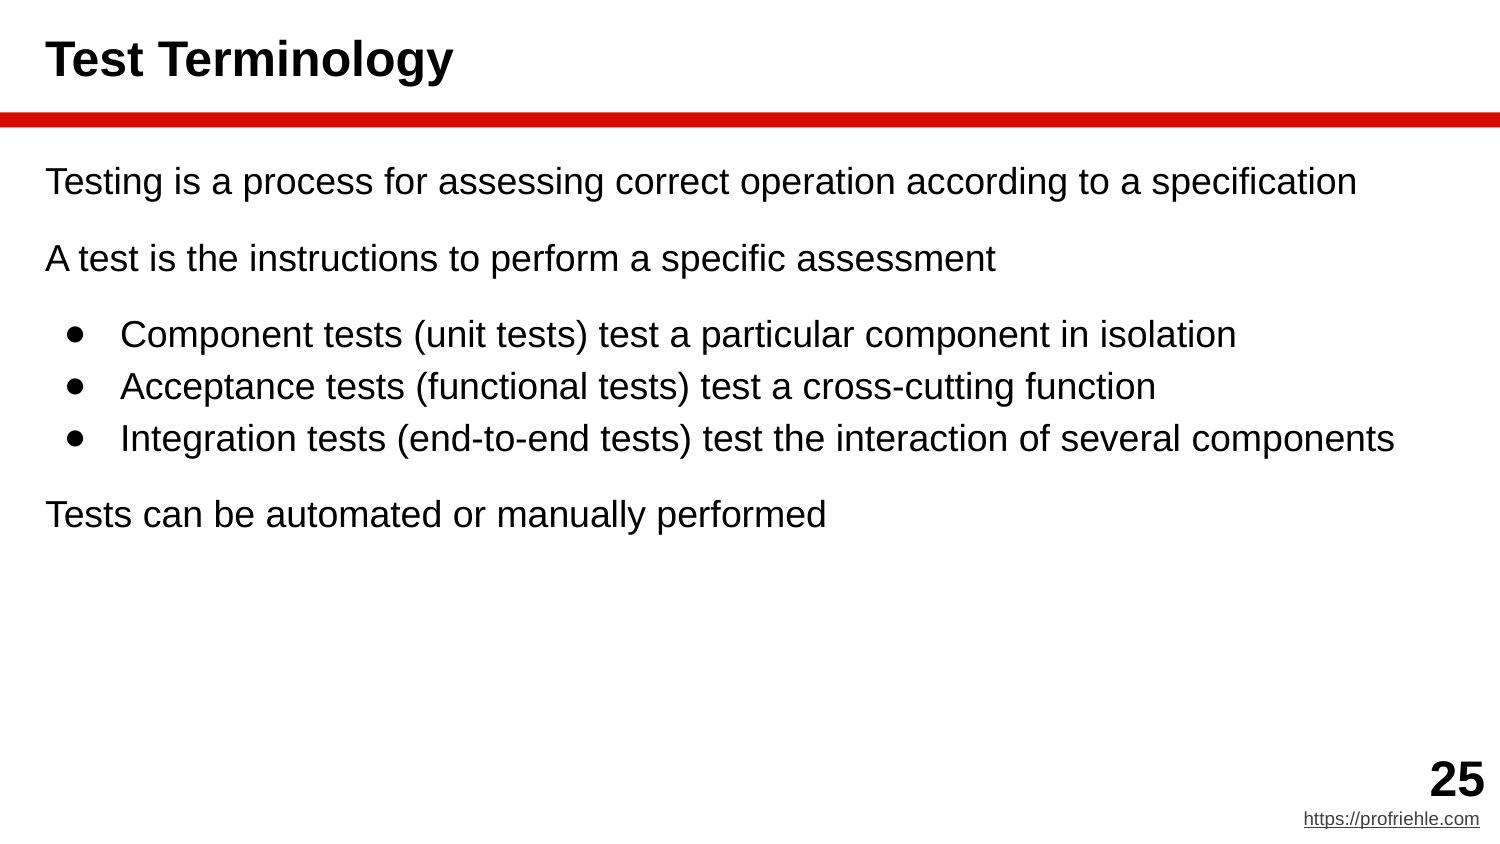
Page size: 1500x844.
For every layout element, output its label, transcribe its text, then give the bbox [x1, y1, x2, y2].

title Test Terminology [0, 0, 1500, 113]
list Testing is a process for assessing correct operation according to a specification A test is the instructions to perform a specific assessment Component tests (unit tests) test a particular component in isolation Acceptance tests (functional tests) test a cross-cutting function Integration tests (end-to-end tests) test the interaction of several components Tests can be automated or manually performed [45, 150, 1455, 825]
slide_number ‹#› https://profriehle.com [1200, 724, 1500, 844]
